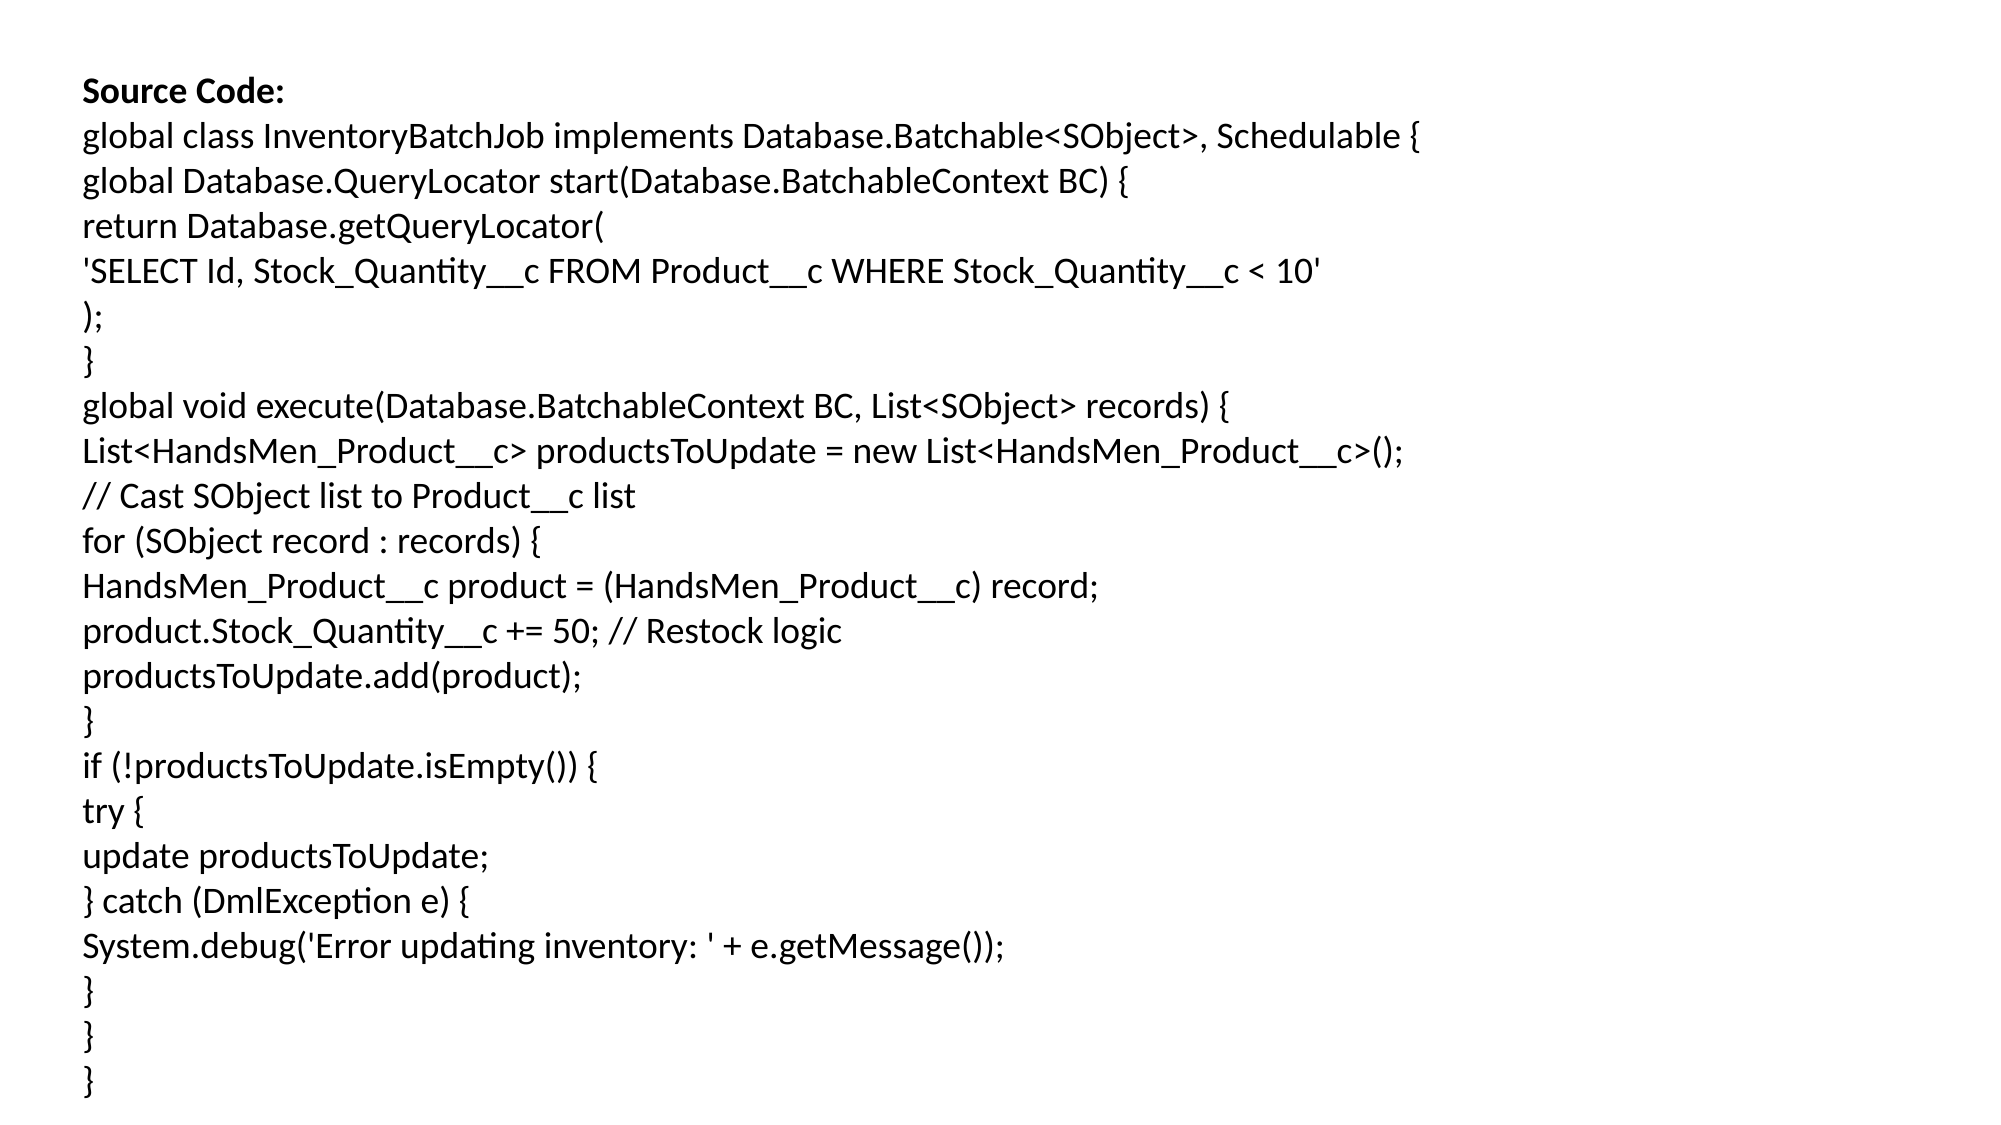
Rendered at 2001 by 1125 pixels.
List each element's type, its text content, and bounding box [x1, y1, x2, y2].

text_box Source Code: global class InventoryBatchJob implements Database.Batchable<SObject>, Schedulable { global Database.QueryLocator start(Database.BatchableContext BC) { return Database.getQueryLocator( 'SELECT Id, Stock_Quantity__c FROM Product__c WHERE Stock_Quantity__c < 10' ); } global void execute(Database.BatchableContext BC, List<SObject> records) { List<HandsMen_Product__c> productsToUpdate = new List<HandsMen_Product__c>(); // Cast SObject list to Product__c list for (SObject record : records) { HandsMen_Product__c product = (HandsMen_Product__c) record; product.Stock_Quantity__c += 50; // Restock logic productsToUpdate.add(product); } if (!productsToUpdate.isEmpty()) { try { update productsToUpdate; } catch (DmlException e) { System.debug('Error updating inventory: ' + e.getMessage()); } } } [67, 58, 1959, 1109]
